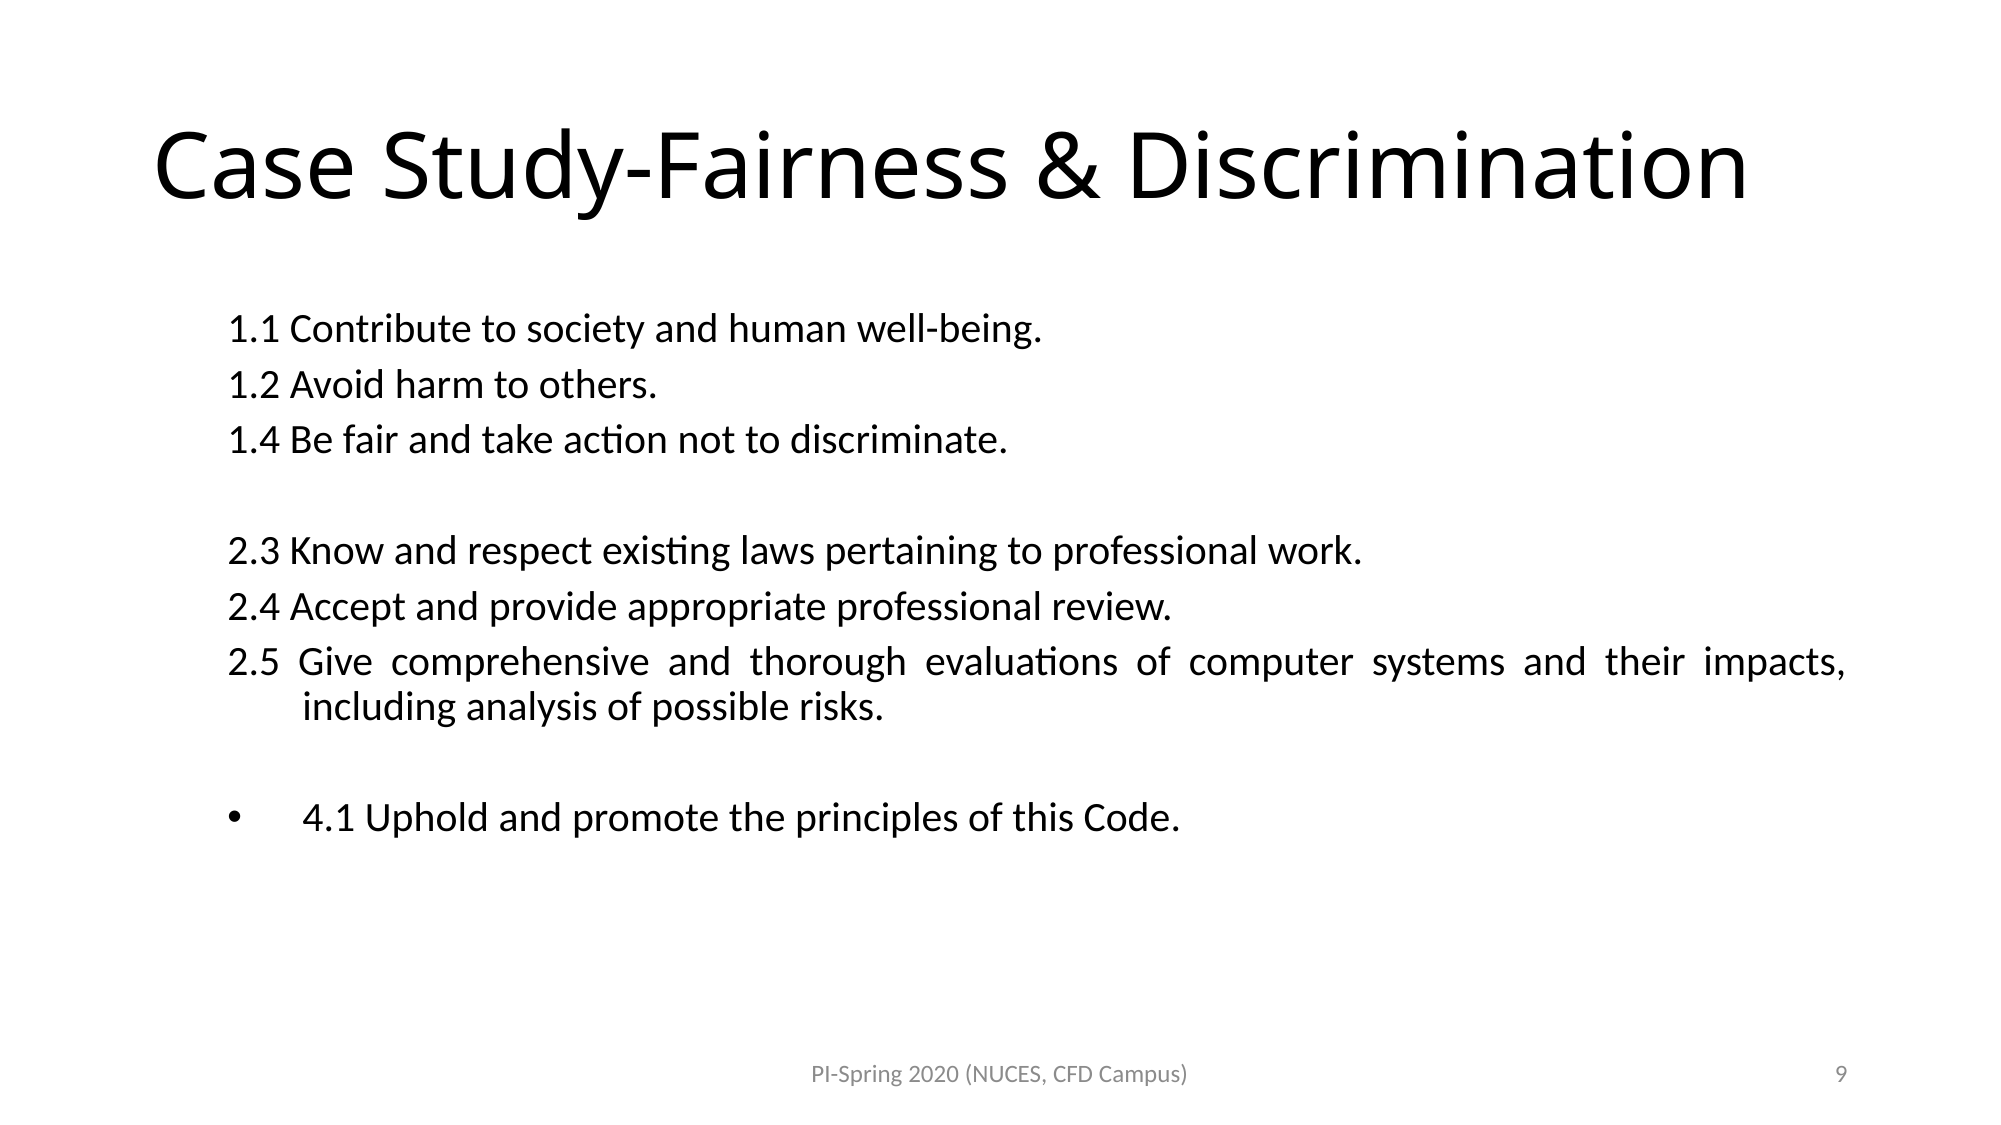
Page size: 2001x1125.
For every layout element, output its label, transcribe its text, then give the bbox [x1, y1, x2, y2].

text_box [312, 45, 1588, 233]
footer PI-Spring 2020 (NUCES, CFD Campus) [662, 1042, 1338, 1103]
list 1.1 Contribute to society and human well-being. 1.2 Avoid harm to others. 1.4 Be fair and take action not to discriminate. 2.3 Know and respect existing laws pertaining to professional work. 2.4 Accept and provide appropriate professional review. 2.5 Give comprehensive and thorough evaluations of computer systems and their impacts, including analysis of possible risks. 4.1 Uphold and promote the principles of this Code. [137, 299, 1863, 1014]
text_box [287, 262, 1613, 913]
slide_number 9 [1412, 1042, 1863, 1103]
title Case Study-Fairness & Discrimination [137, 59, 1863, 278]
